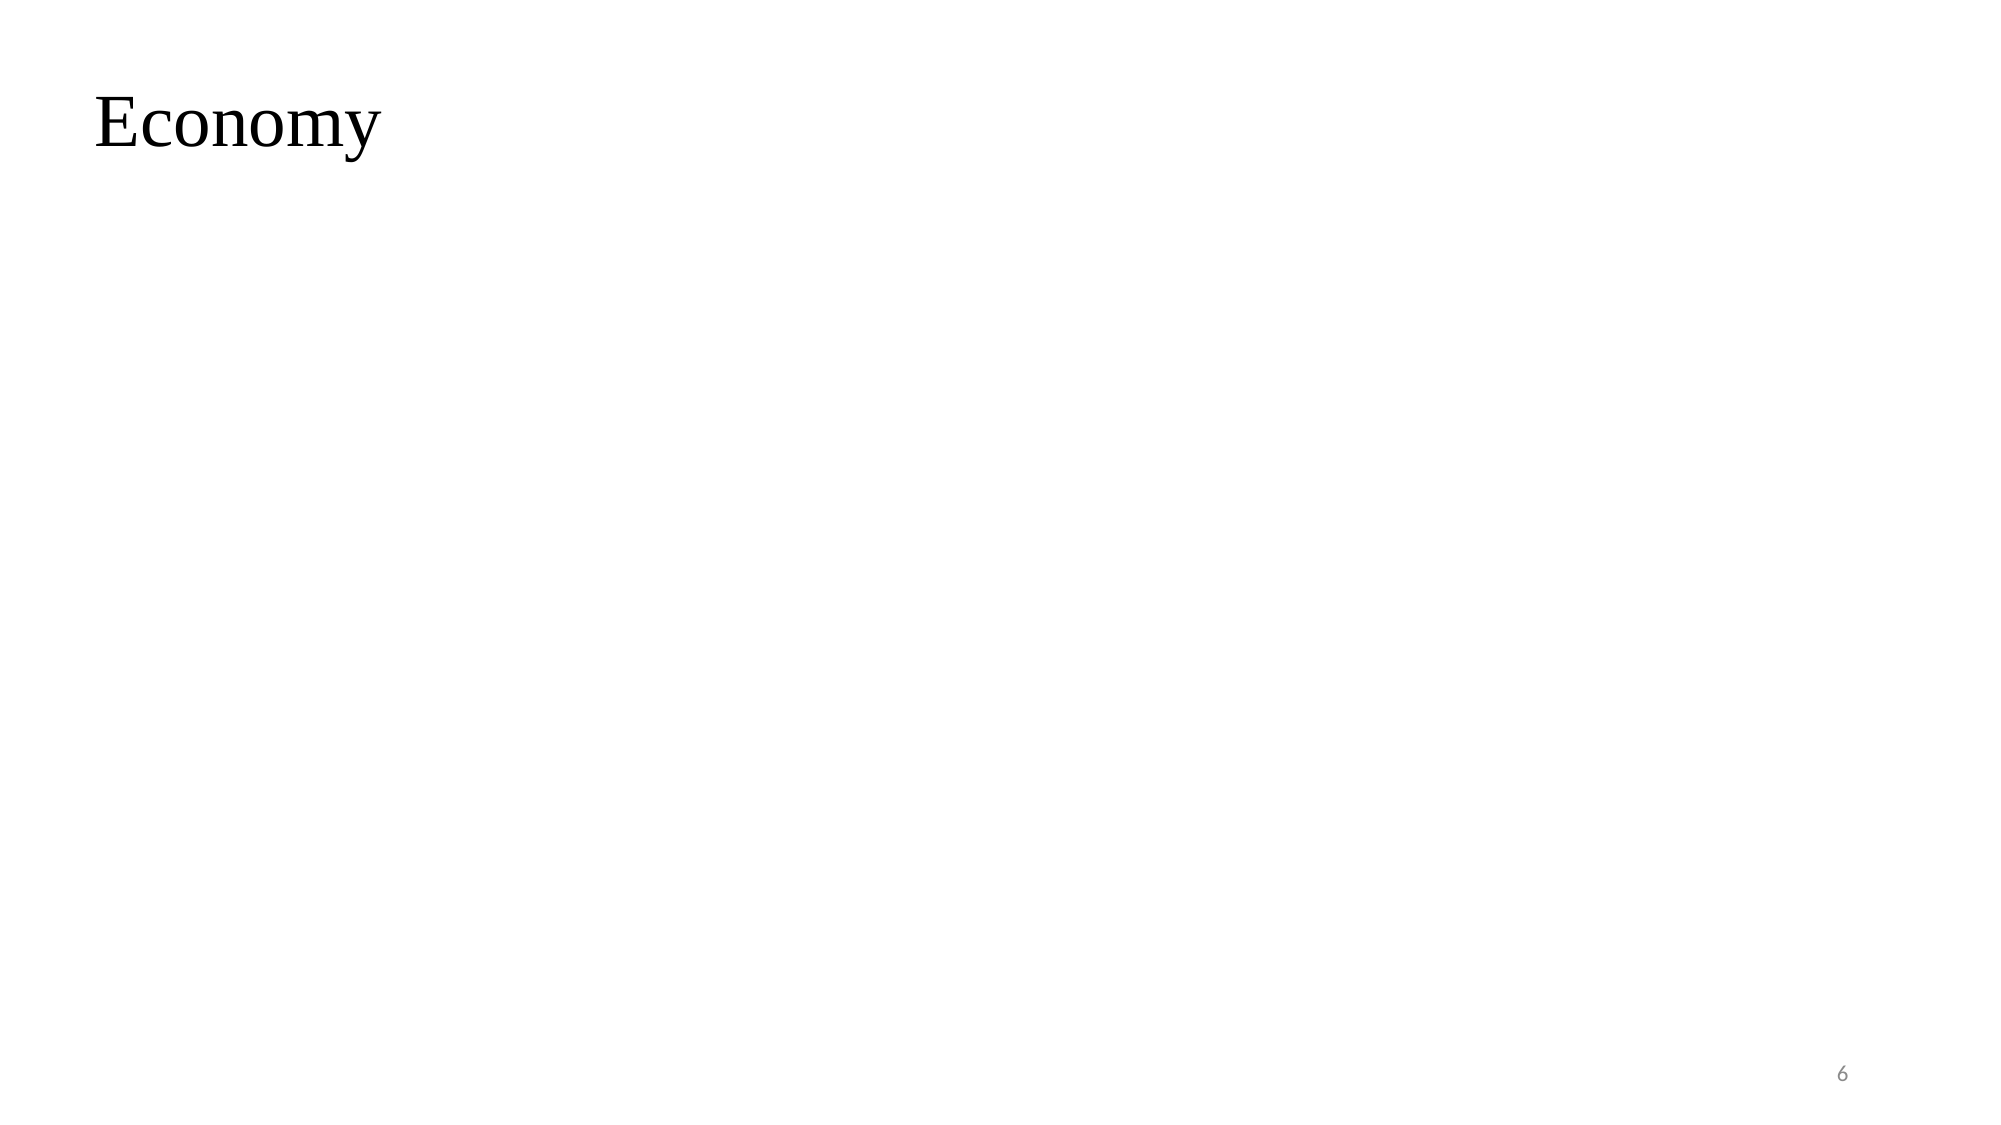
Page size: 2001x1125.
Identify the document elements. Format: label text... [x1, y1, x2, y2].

text_box Economy [80, 64, 451, 170]
slide_number 6 [1413, 1042, 1864, 1103]
